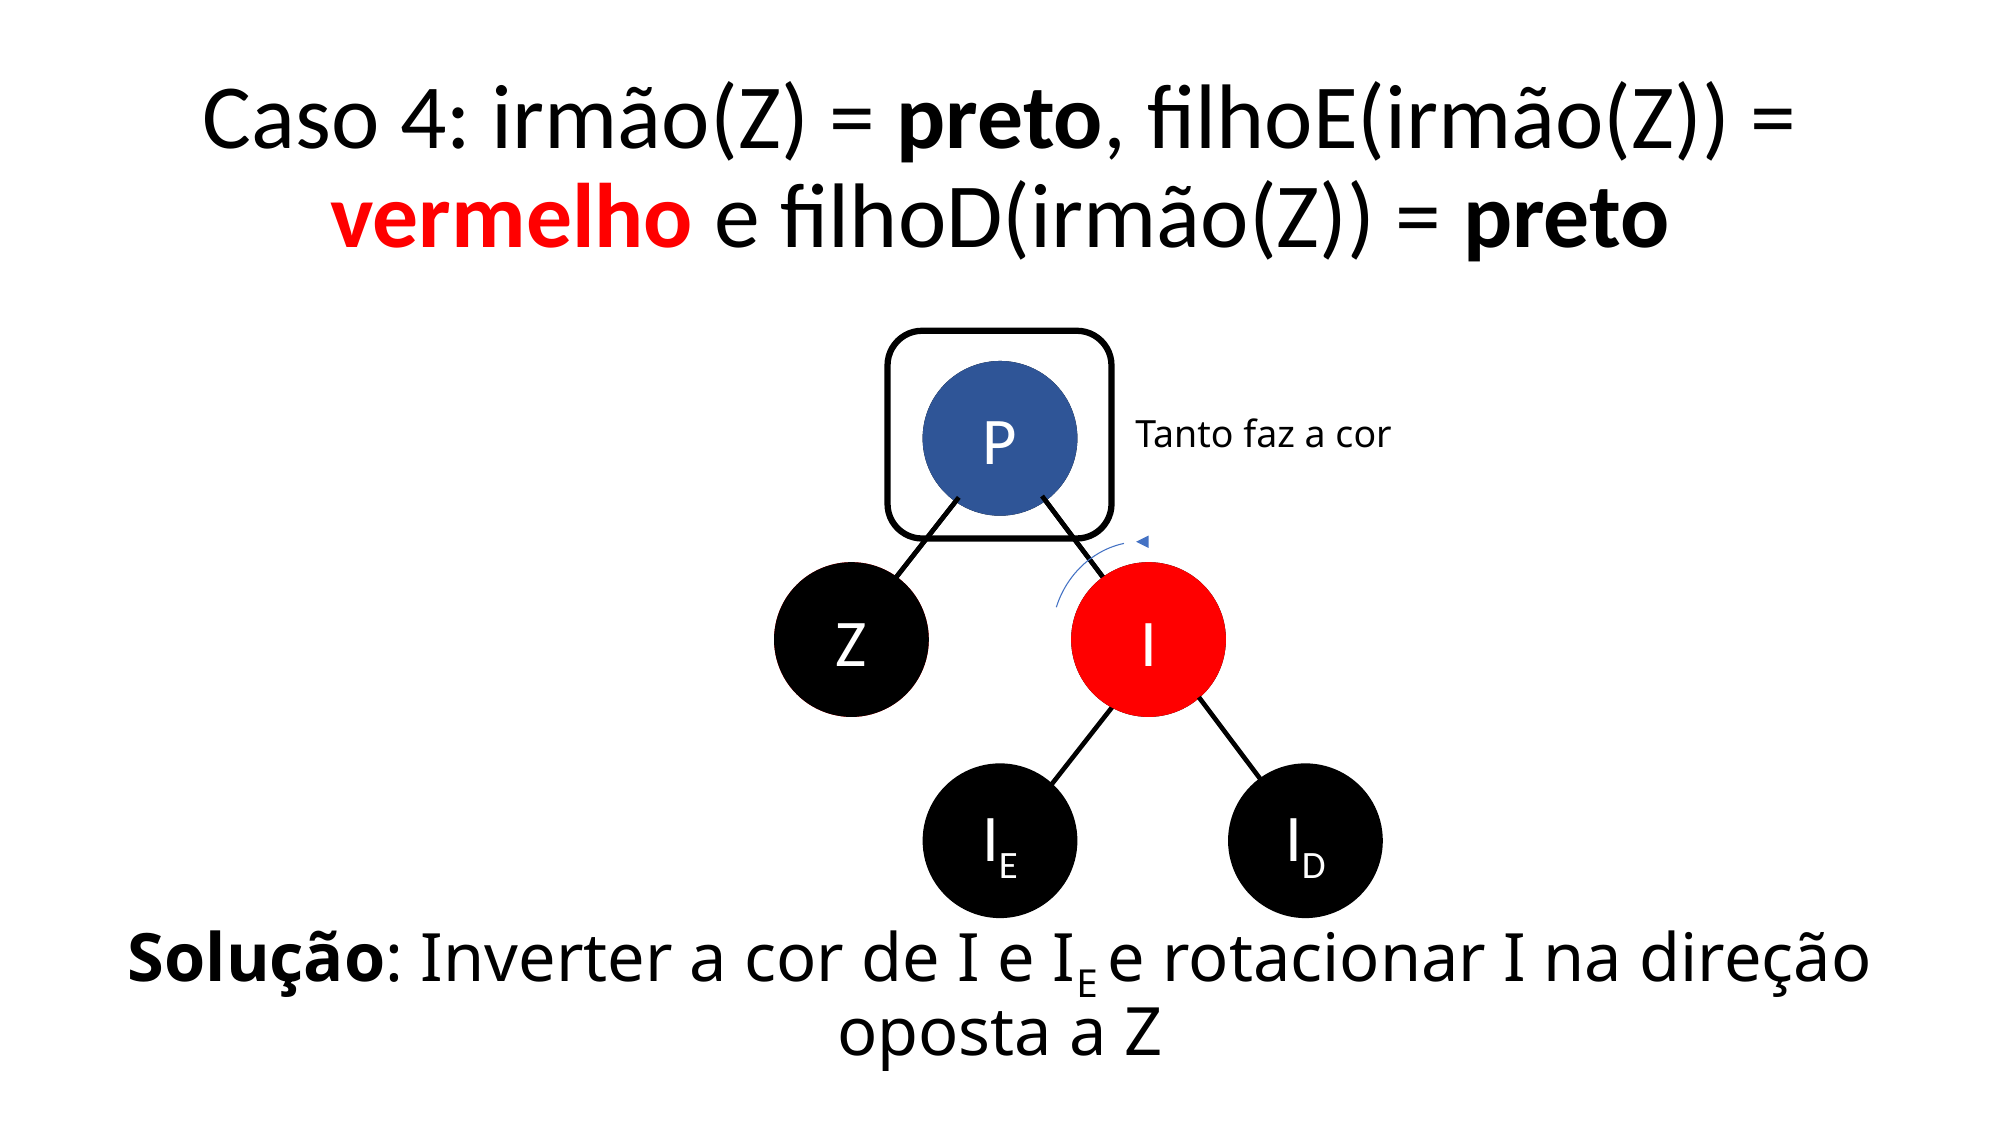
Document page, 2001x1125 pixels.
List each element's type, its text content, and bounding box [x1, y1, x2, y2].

text_box Solução: Inverter a cor de I e IE e rotacionar I na direção oposta a Z [0, 856, 2000, 1125]
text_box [1198, 697, 1264, 784]
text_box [893, 496, 958, 583]
text_box IE [925, 766, 1075, 856]
text_box [886, 329, 1113, 540]
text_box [1041, 496, 1107, 582]
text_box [1050, 701, 1115, 788]
text_box Z [777, 565, 926, 714]
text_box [1051, 541, 1232, 737]
text_box ID [1231, 766, 1380, 856]
title Caso 4: irmão(Z) = preto, filhoE(irmão(Z)) = vermelho e filhoD(irmão(Z)) = preto [137, 59, 1863, 278]
text_box Tanto faz a cor [1120, 402, 1627, 463]
